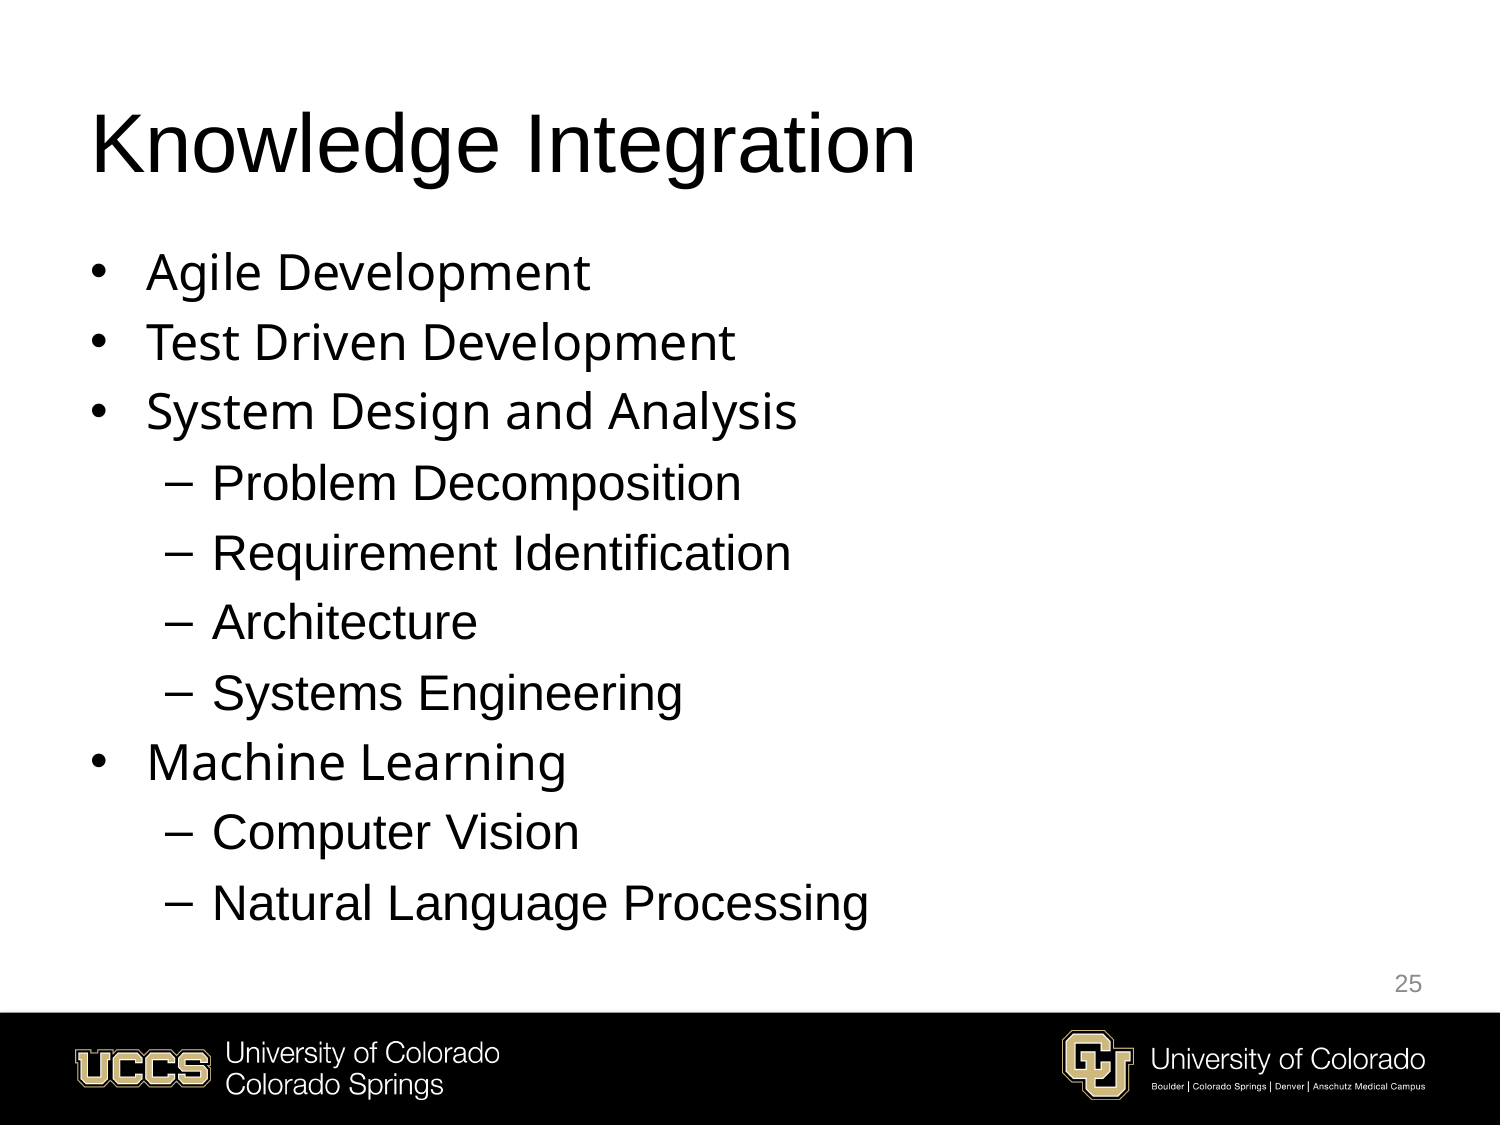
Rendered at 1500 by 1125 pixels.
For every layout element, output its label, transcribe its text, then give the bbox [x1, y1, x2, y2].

title Knowledge Integration [75, 45, 1425, 232]
list Agile Development Test Driven Development System Design and Analysis Problem Decomposition Requirement Identification Architecture Systems Engineering Machine Learning Computer Vision Natural Language Processing [75, 232, 1425, 958]
picture [75, 1041, 499, 1100]
picture [1062, 1030, 1425, 1100]
slide_number 25 [1087, 952, 1438, 1013]
